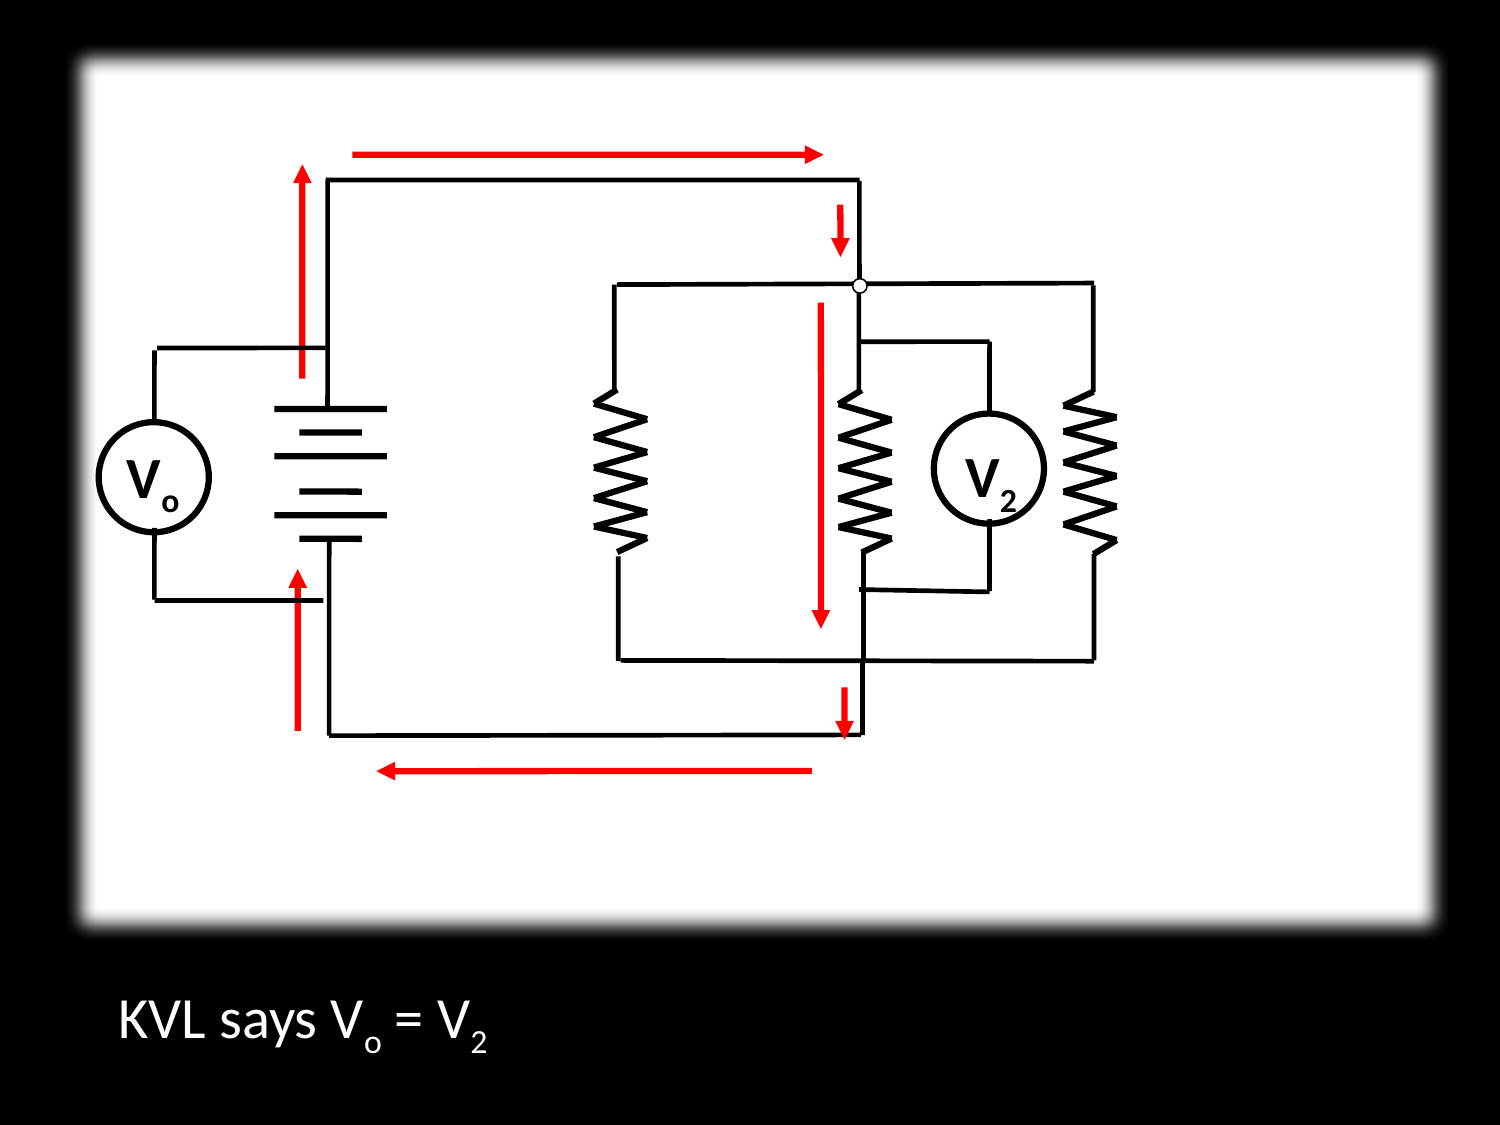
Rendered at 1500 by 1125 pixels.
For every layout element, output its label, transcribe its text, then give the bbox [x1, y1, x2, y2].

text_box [98, 347, 326, 601]
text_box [1063, 391, 1117, 555]
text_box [838, 389, 853, 553]
text_box KVL says Vo = V2 [104, 972, 503, 1068]
picture [64, 42, 1448, 941]
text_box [593, 389, 648, 553]
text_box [858, 341, 1047, 593]
